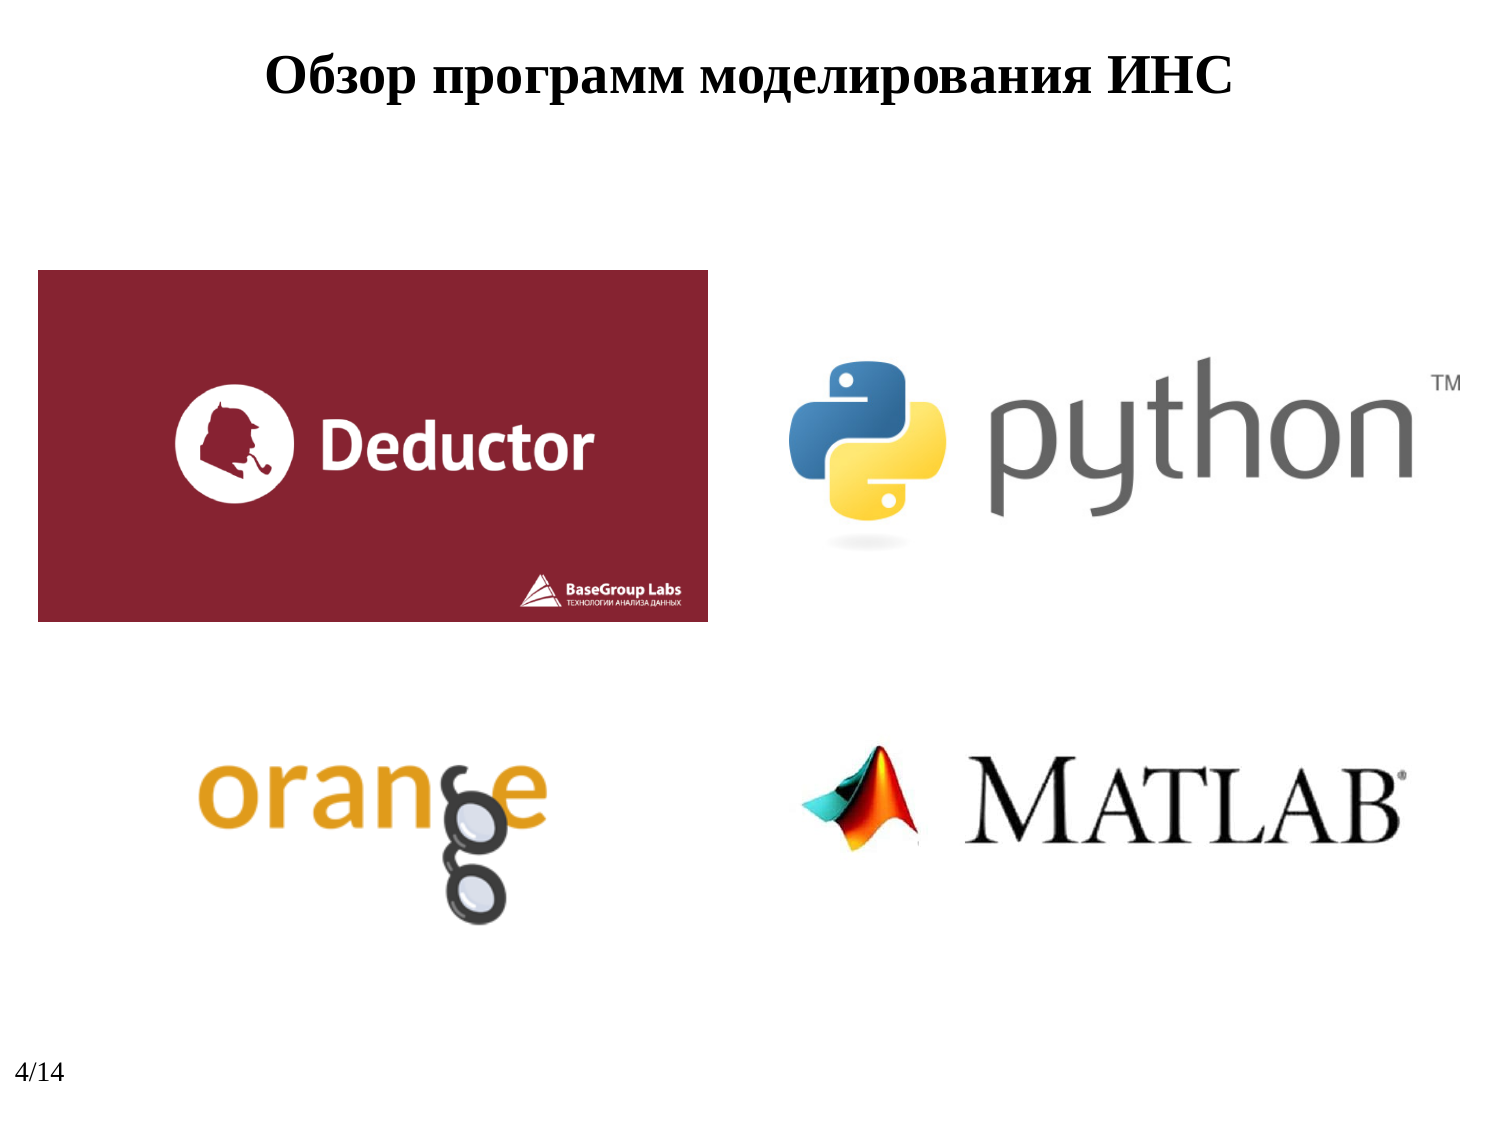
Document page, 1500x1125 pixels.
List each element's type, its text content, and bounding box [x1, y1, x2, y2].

picture [38, 270, 708, 985]
picture [789, 340, 1460, 552]
text_box 4/14 [0, 1045, 90, 1095]
text_box Обзор программ моделирования ИНС [0, 29, 1500, 113]
picture [789, 633, 1415, 985]
